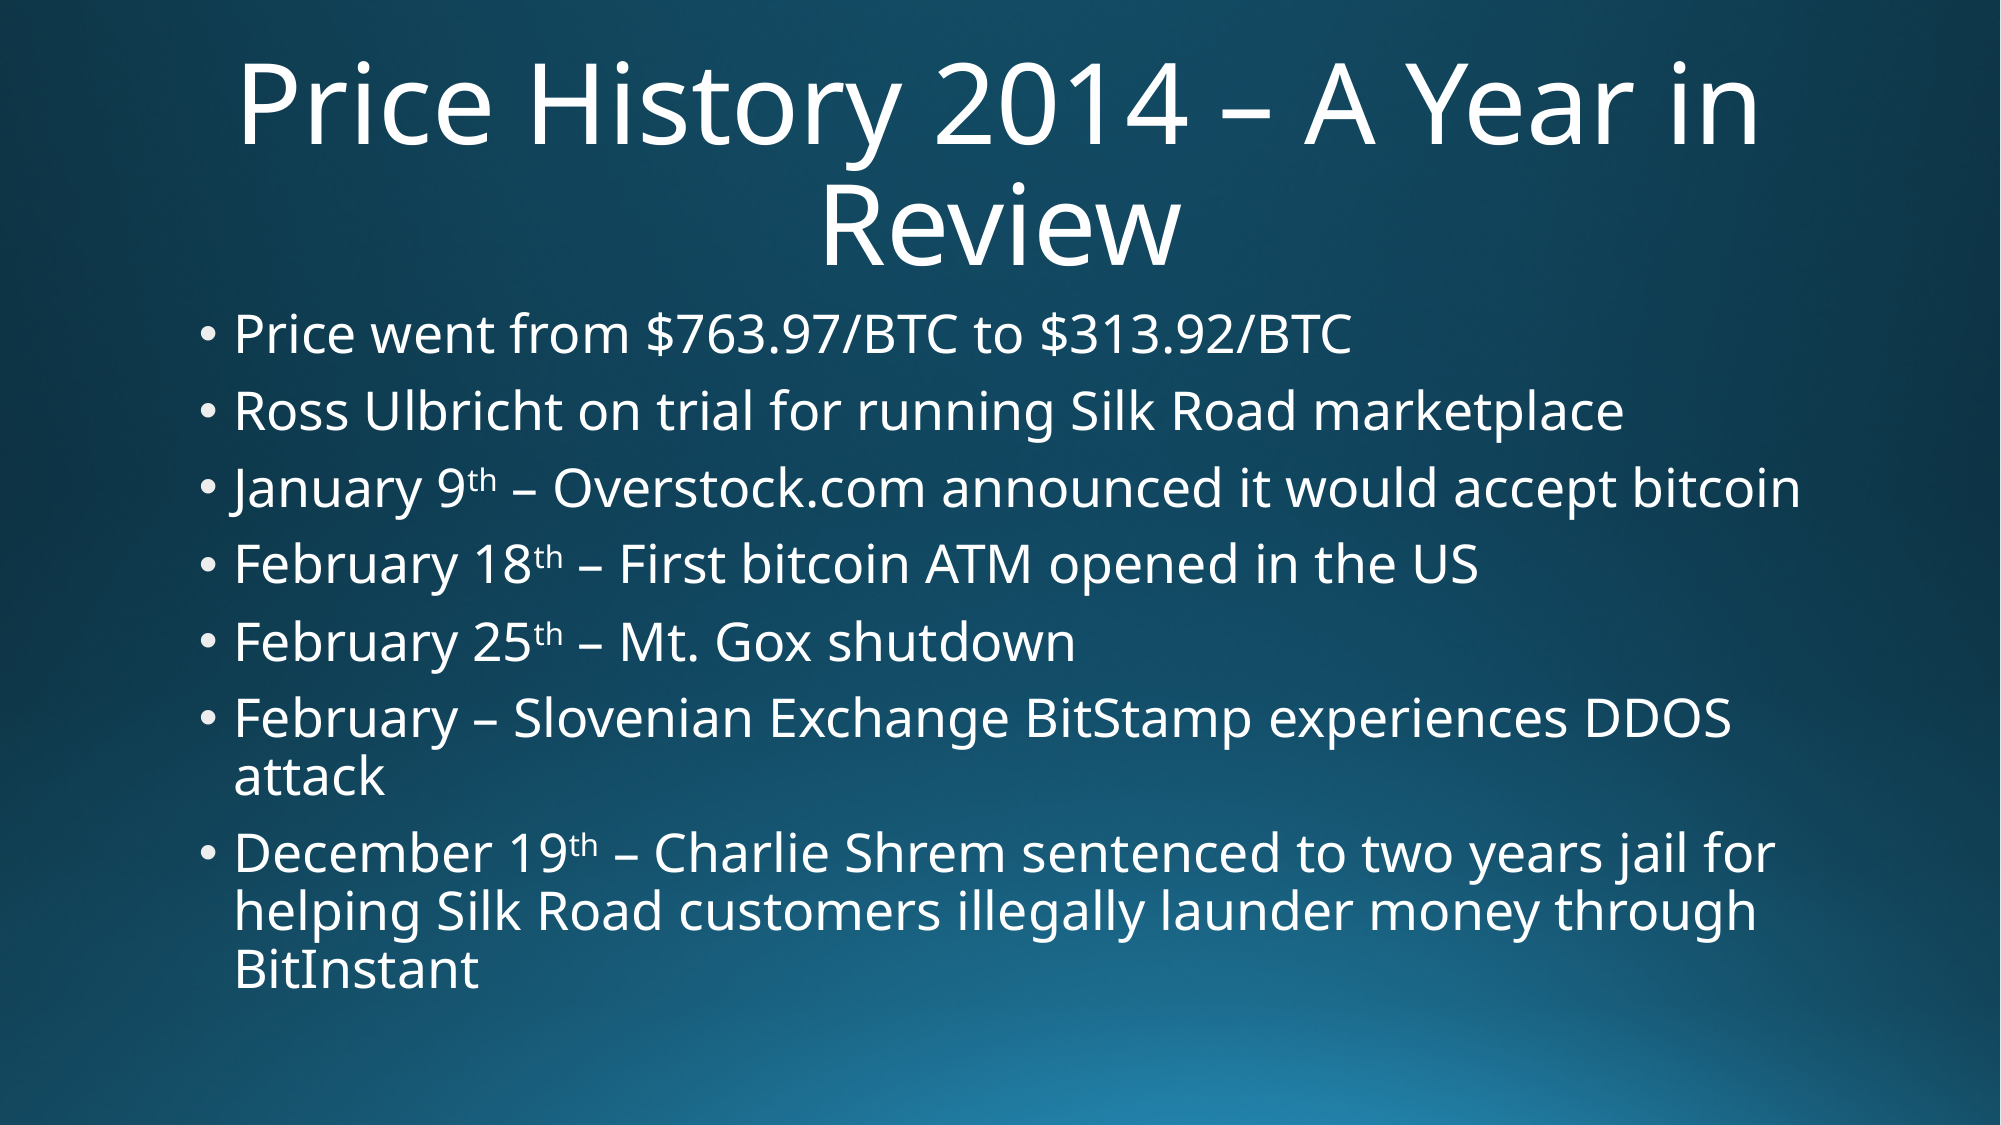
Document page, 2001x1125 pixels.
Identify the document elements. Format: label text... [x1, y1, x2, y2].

list Price went from $763.97/BTC to $313.92/BTC Ross Ulbricht on trial for running Silk Road marketplace January 9th – Overstock.com announced it would accept bitcoin February 18th – First bitcoin ATM opened in the US February 25th – Mt. Gox shutdown February – Slovenian Exchange BitStamp experiences DDOS attack December 19th – Charlie Shrem sentenced to two years jail for helping Silk Road customers illegally launder money through BitInstant [183, 299, 1863, 1014]
title Price History 2014 – A Year in Review [137, 59, 1863, 278]
picture [0, 0, 2001, 1125]
